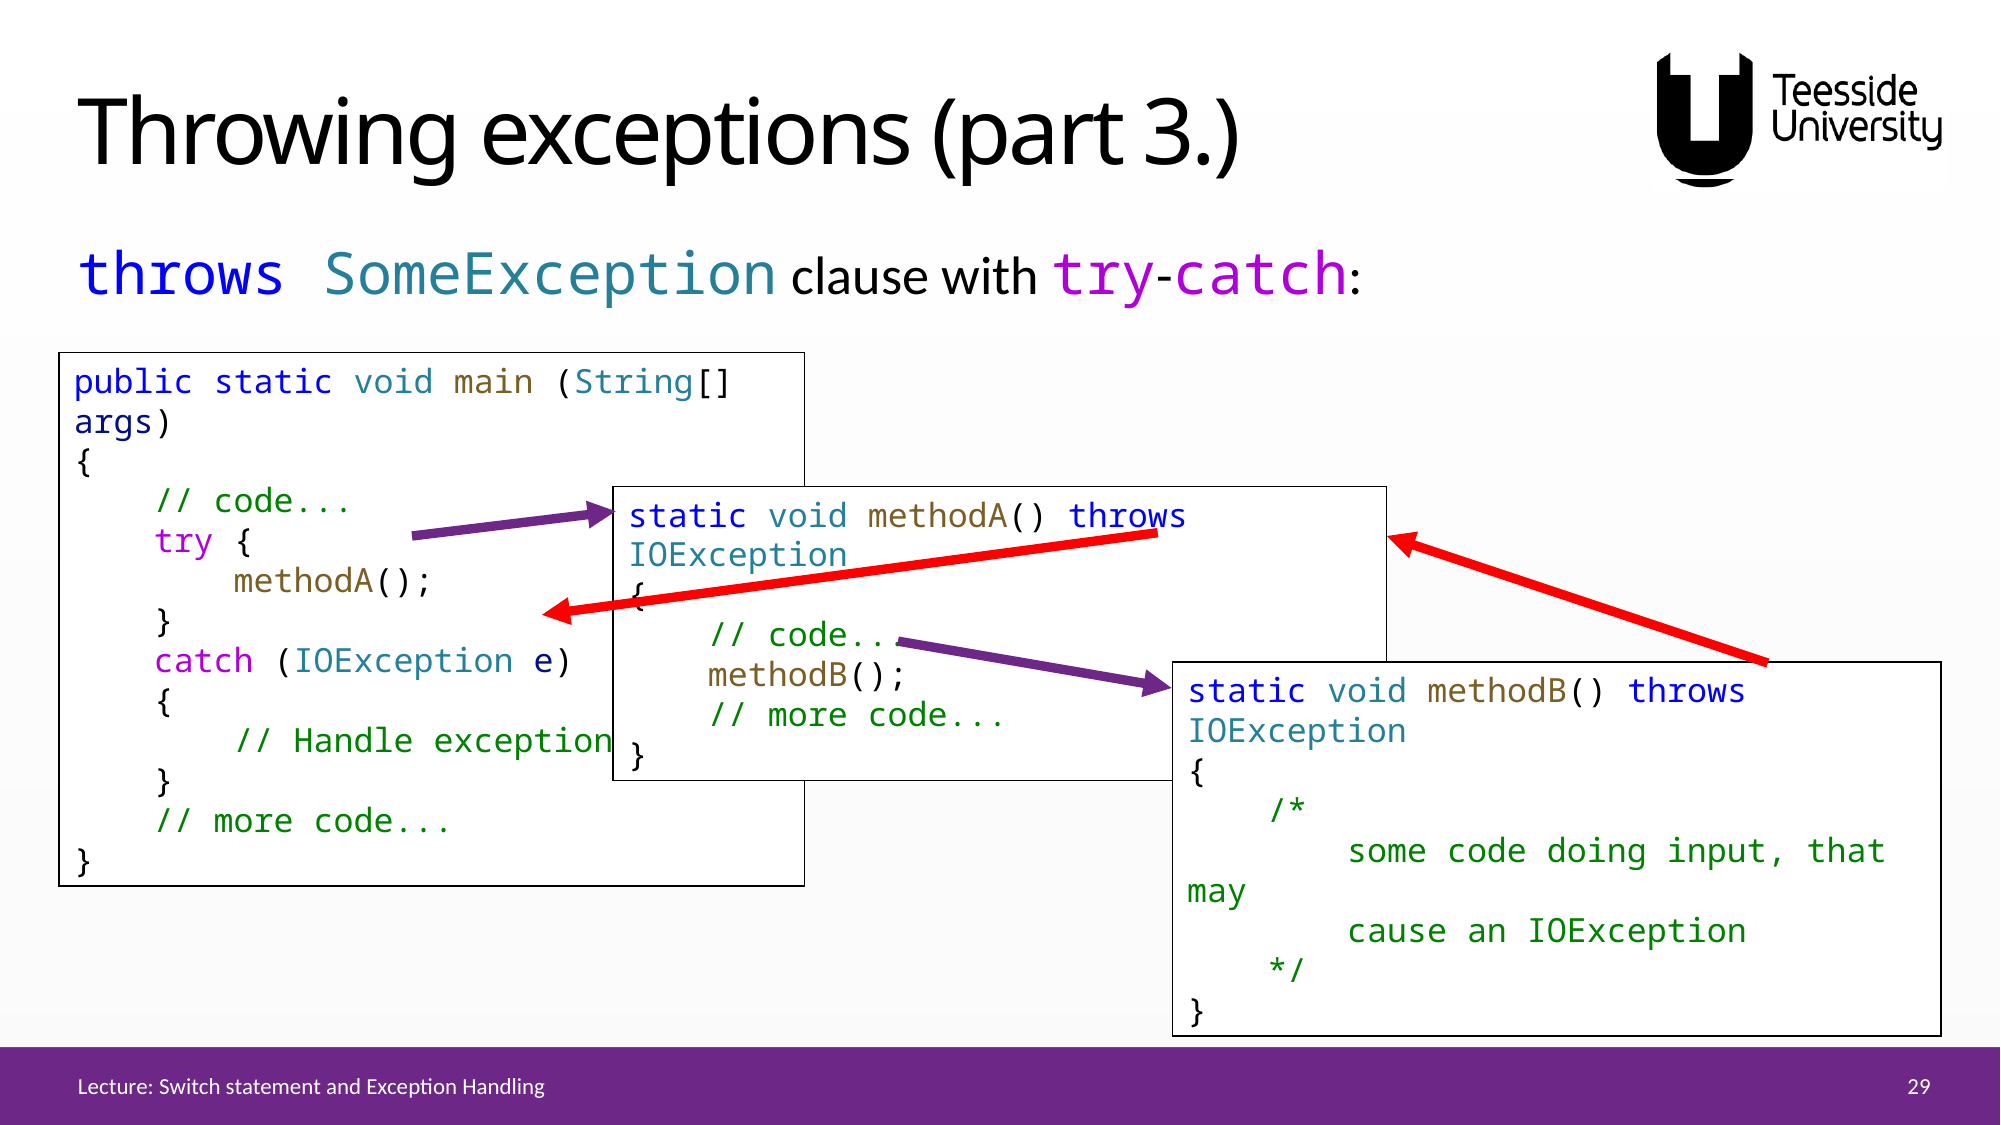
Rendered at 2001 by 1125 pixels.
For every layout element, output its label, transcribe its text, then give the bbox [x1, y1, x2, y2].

text_box [897, 641, 1172, 693]
text_box [411, 506, 616, 537]
text_box public static void main (String[] args) { // code... try { methodA(); } catch (IOException e) { // Handle exception } // more code... } [58, 352, 805, 887]
list throws SomeException clause with try-catch: [62, 229, 1946, 1014]
text_box [541, 532, 1158, 620]
text_box [1386, 534, 1768, 664]
text_box static void methodB() throws IOException { /* some code doing input, that may cause an IOException */ } [1172, 662, 1941, 1037]
slide_number 29 [1833, 1068, 1946, 1103]
picture [1652, 48, 1946, 191]
footer Lecture: Switch statement and Exception Handling [62, 1068, 1811, 1103]
text_box static void methodA() throws IOException { // code... methodB(); // more code... } [613, 486, 1387, 781]
title Throwing exceptions (part 3.) [62, 59, 1623, 191]
